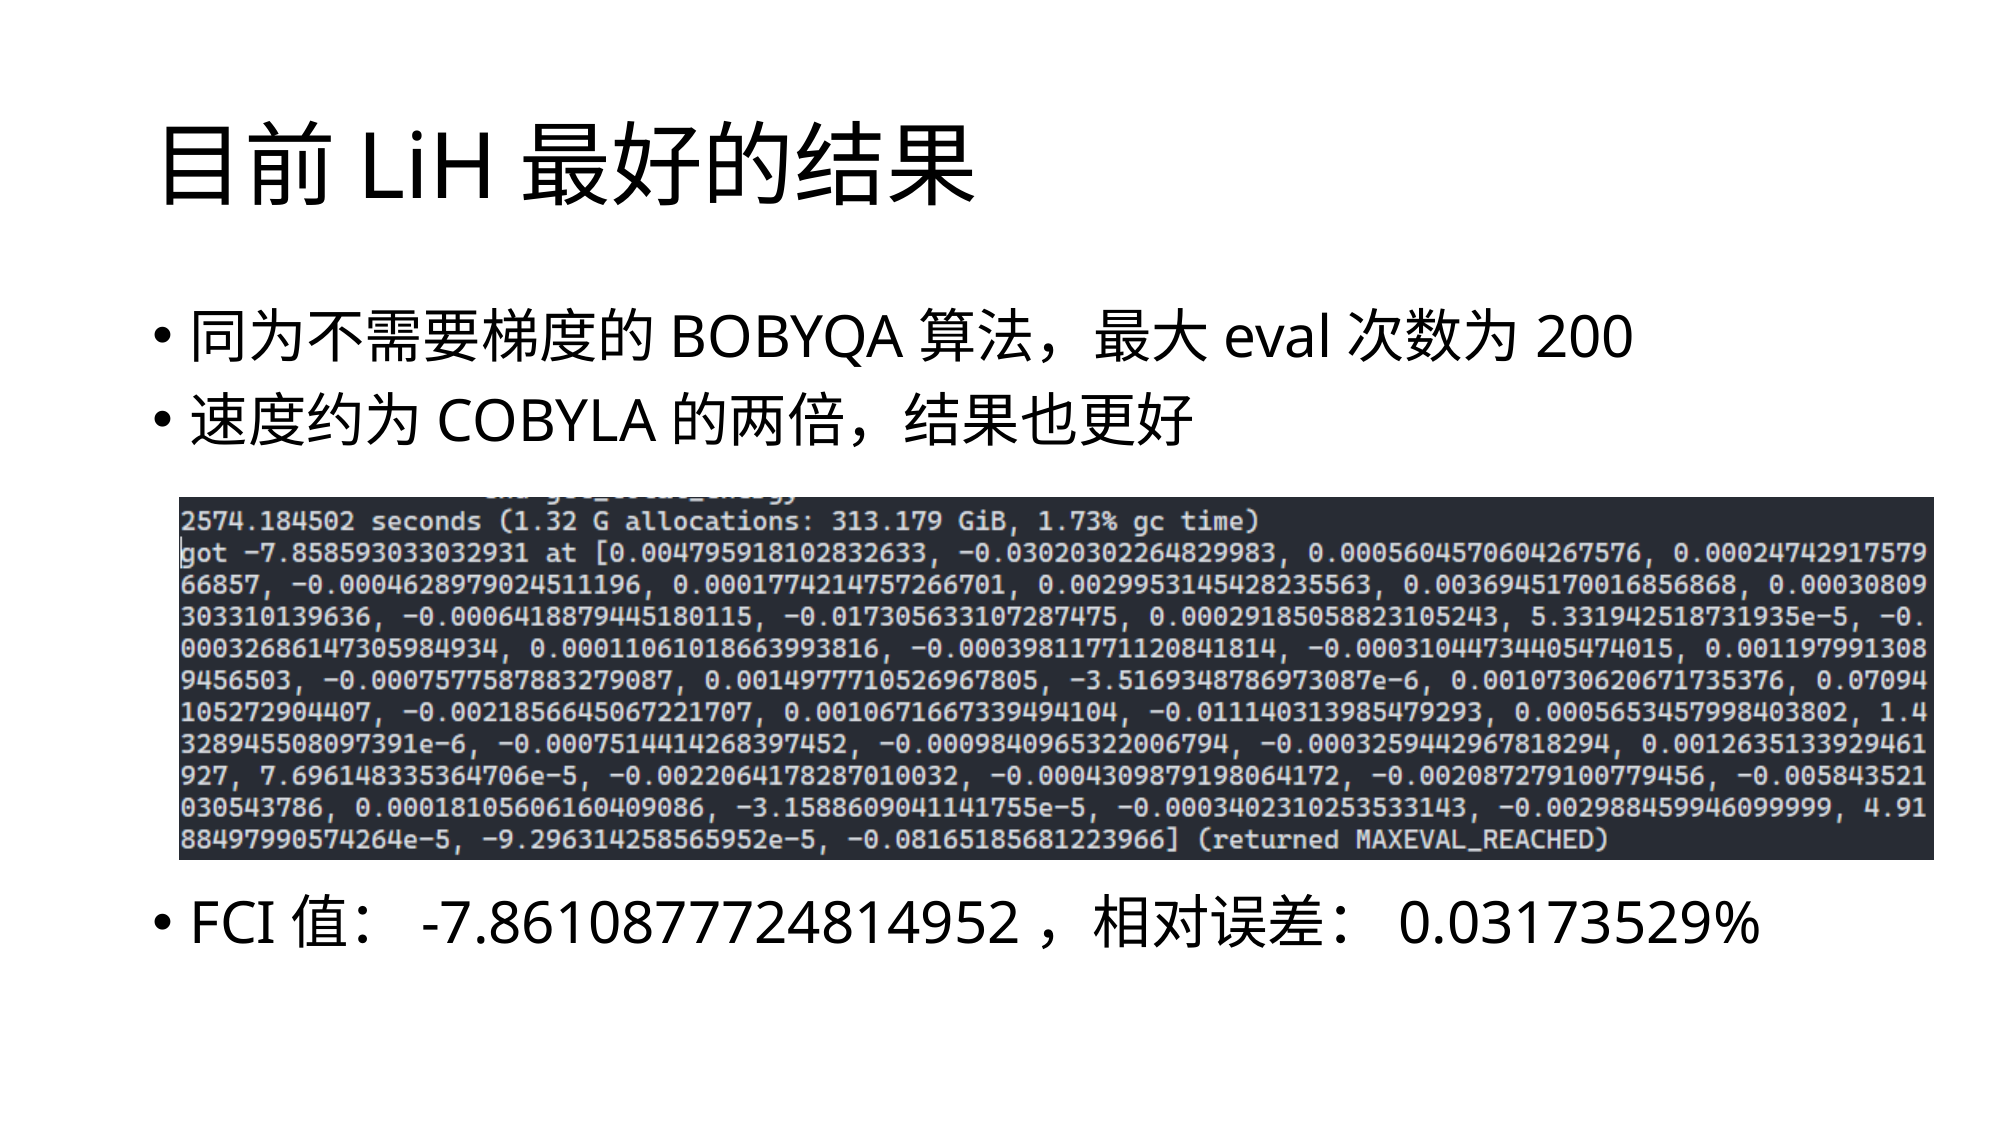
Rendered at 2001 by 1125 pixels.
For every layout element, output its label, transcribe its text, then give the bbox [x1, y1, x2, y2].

list 同为不需要梯度的BOBYQA算法，最大eval次数为200 速度约为COBYLA的两倍，结果也更好 FCI值：-7.8610877724814952，相对误差：0.03173529% [137, 299, 1863, 1014]
picture [179, 497, 1934, 860]
title 目前LiH最好的结果 [137, 59, 1863, 278]
